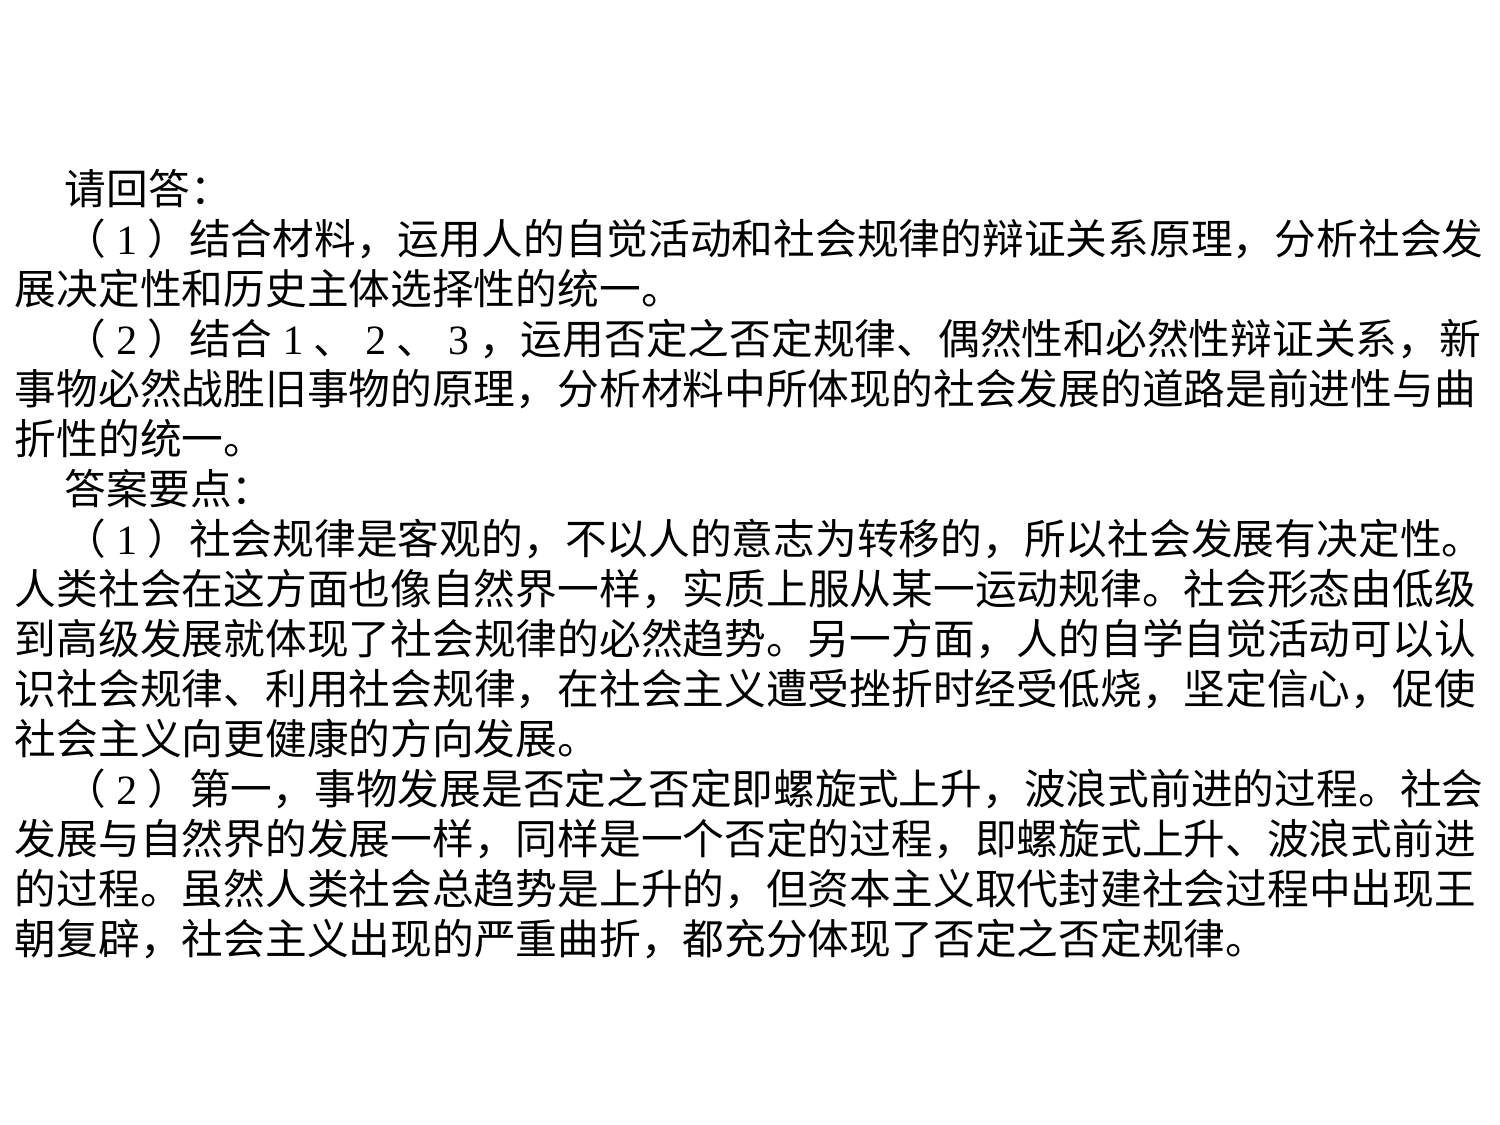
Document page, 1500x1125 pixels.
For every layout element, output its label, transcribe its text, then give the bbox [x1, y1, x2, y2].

text_box 请回答： （1）结合材料，运用人的自觉活动和社会规律的辩证关系原理，分析社会发展决定性和历史主体选择性的统一。 （2）结合1、2、3，运用否定之否定规律、偶然性和必然性辩证关系，新事物必然战胜旧事物的原理，分析材料中所体现的社会发展的道路是前进性与曲折性的统一。 答案要点： （1）社会规律是客观的，不以人的意志为转移的，所以社会发展有决定性。人类社会在这方面也像自然界一样，实质上服从某一运动规律。社会形态由低级到高级发展就体现了社会规律的必然趋势。另一方面，人的自学自觉活动可以认识社会规律、利用社会规律，在社会主义遭受挫折时经受低烧，坚定信心，促使社会主义向更健康的方向发展。 （2）第一，事物发展是否定之否定即螺旋式上升，波浪式前进的过程。社会发展与自然界的发展一样，同样是一个否定的过程，即螺旋式上升、波浪式前进的过程。虽然人类社会总趋势是上升的，但资本主义取代封建社会过程中出现王朝复辟，社会主义出现的严重曲折，都充分体现了否定之否定规律。 [0, 155, 1500, 970]
